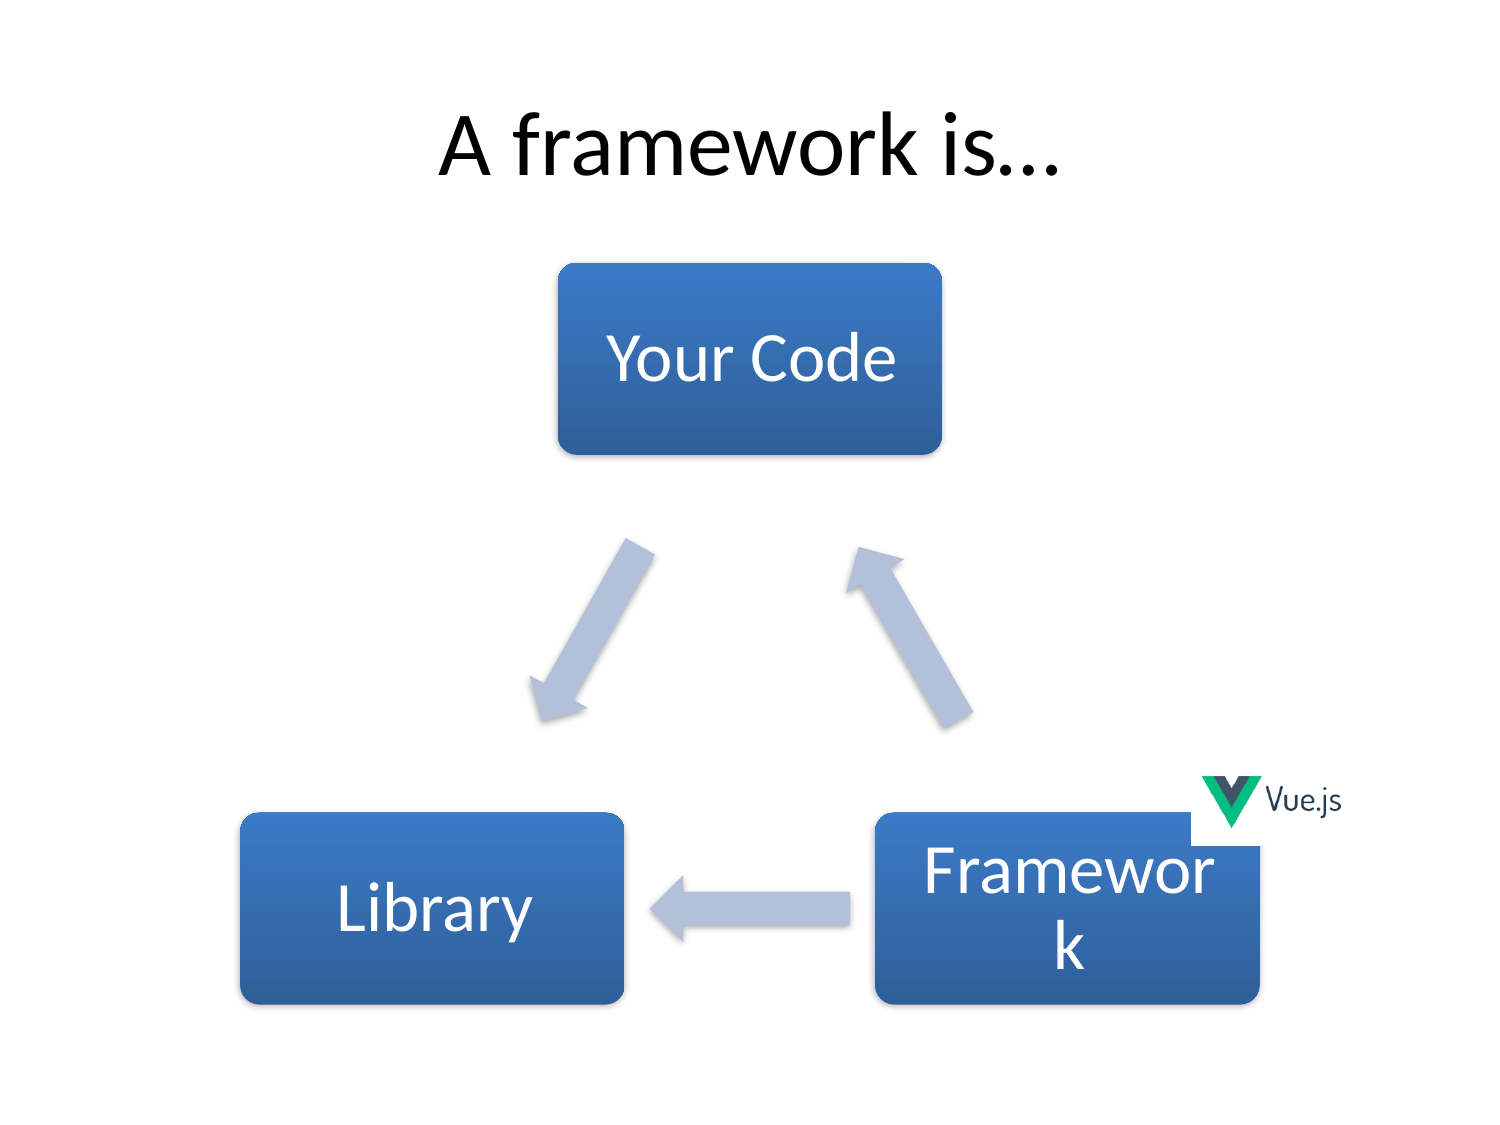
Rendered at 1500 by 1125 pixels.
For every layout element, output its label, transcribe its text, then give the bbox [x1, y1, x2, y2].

picture [1191, 751, 1350, 847]
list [74, 262, 1426, 1006]
title A framework is… [75, 45, 1425, 233]
